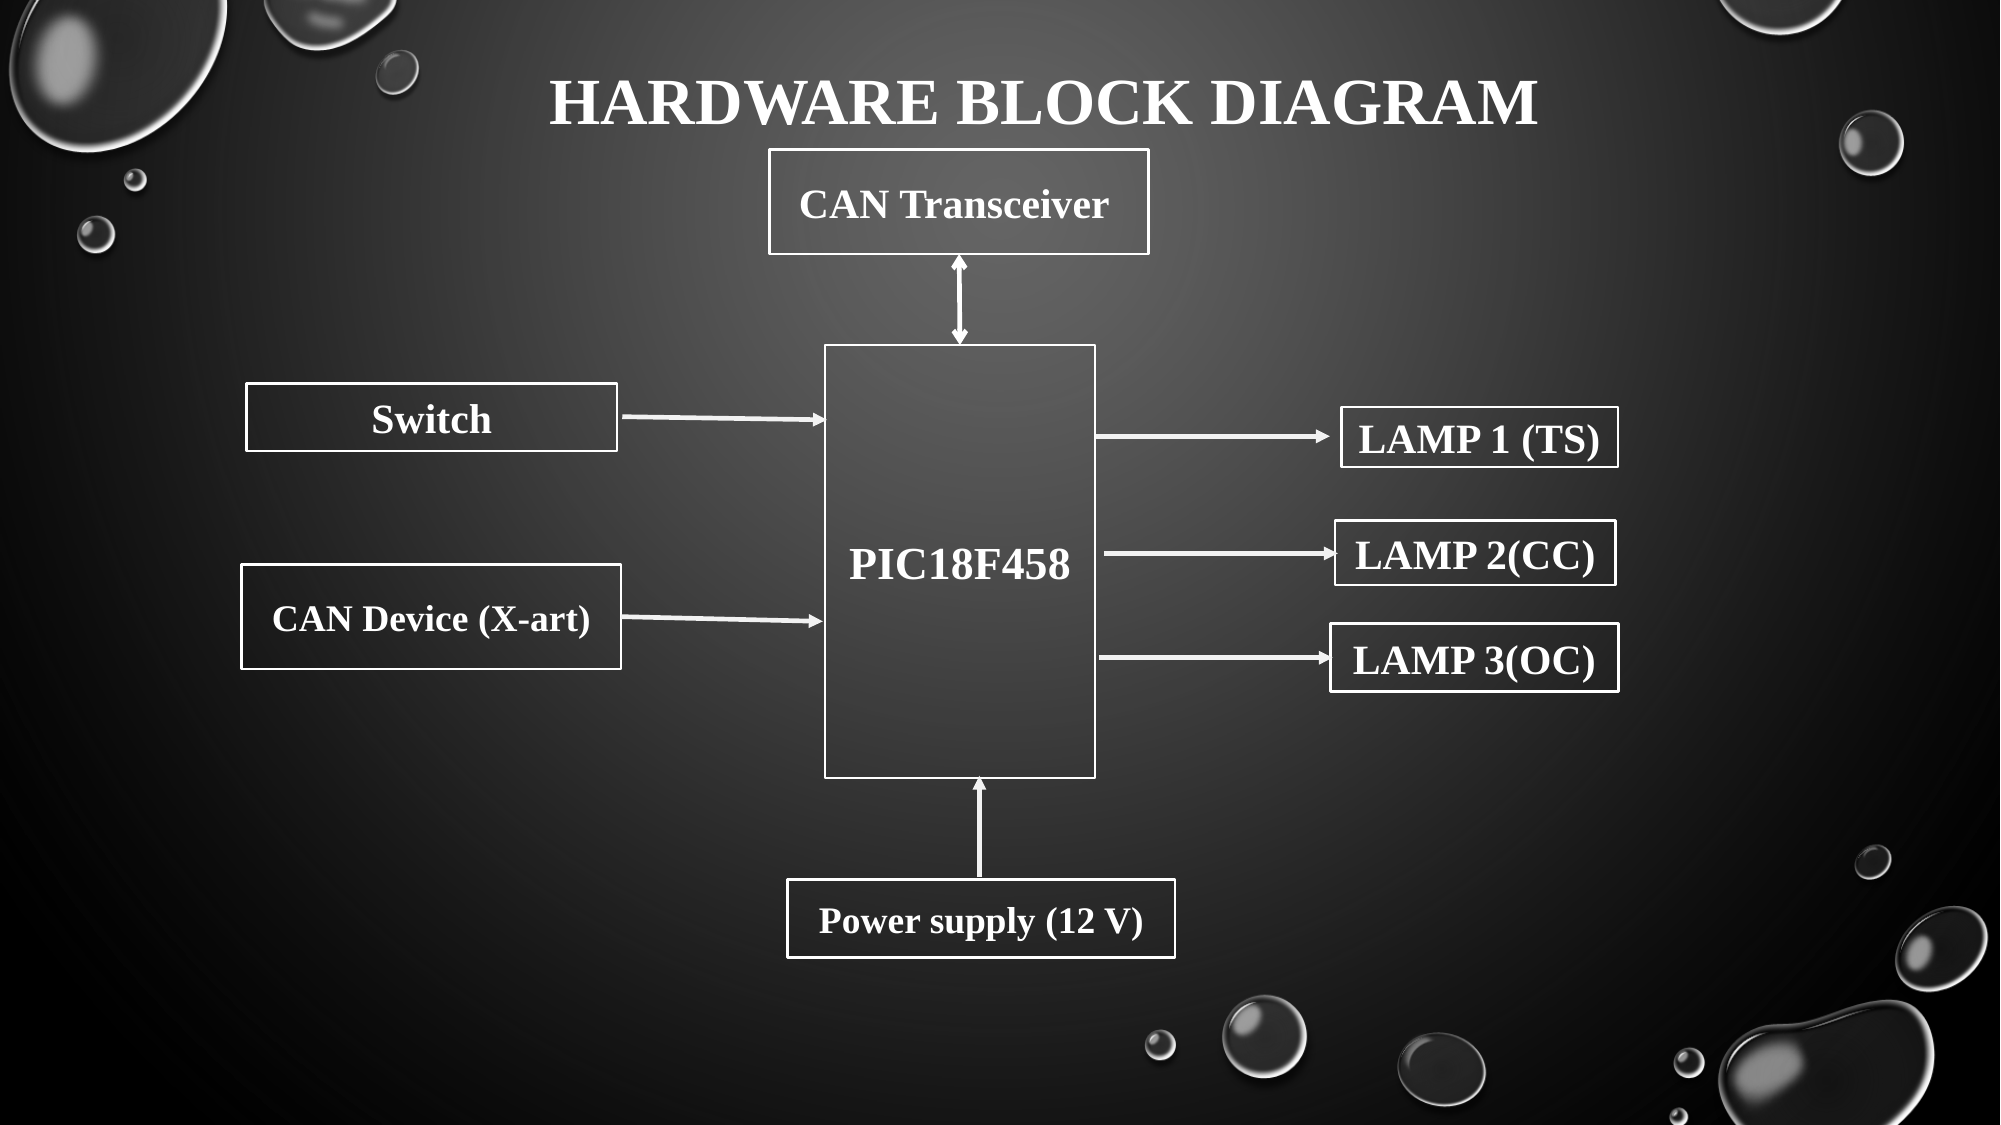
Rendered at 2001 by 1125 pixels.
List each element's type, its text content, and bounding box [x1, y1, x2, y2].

text_box CAN Device (X-art) [240, 563, 622, 670]
text_box Switch [245, 382, 618, 452]
text_box LAMP 1 (TS) [1340, 406, 1619, 468]
text_box LAMP 3(OC) [1329, 622, 1620, 693]
text_box PIC18F458 [824, 344, 1096, 779]
text_box CAN Transceiver [768, 148, 1150, 255]
title HARDWARE BLOCK DIAGRAM [258, 38, 1666, 169]
text_box Power supply (12 V) [786, 878, 1176, 959]
text_box LAMP 2(CC) [1334, 519, 1617, 586]
picture [0, 0, 2000, 1125]
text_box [620, 616, 824, 622]
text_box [621, 416, 828, 421]
